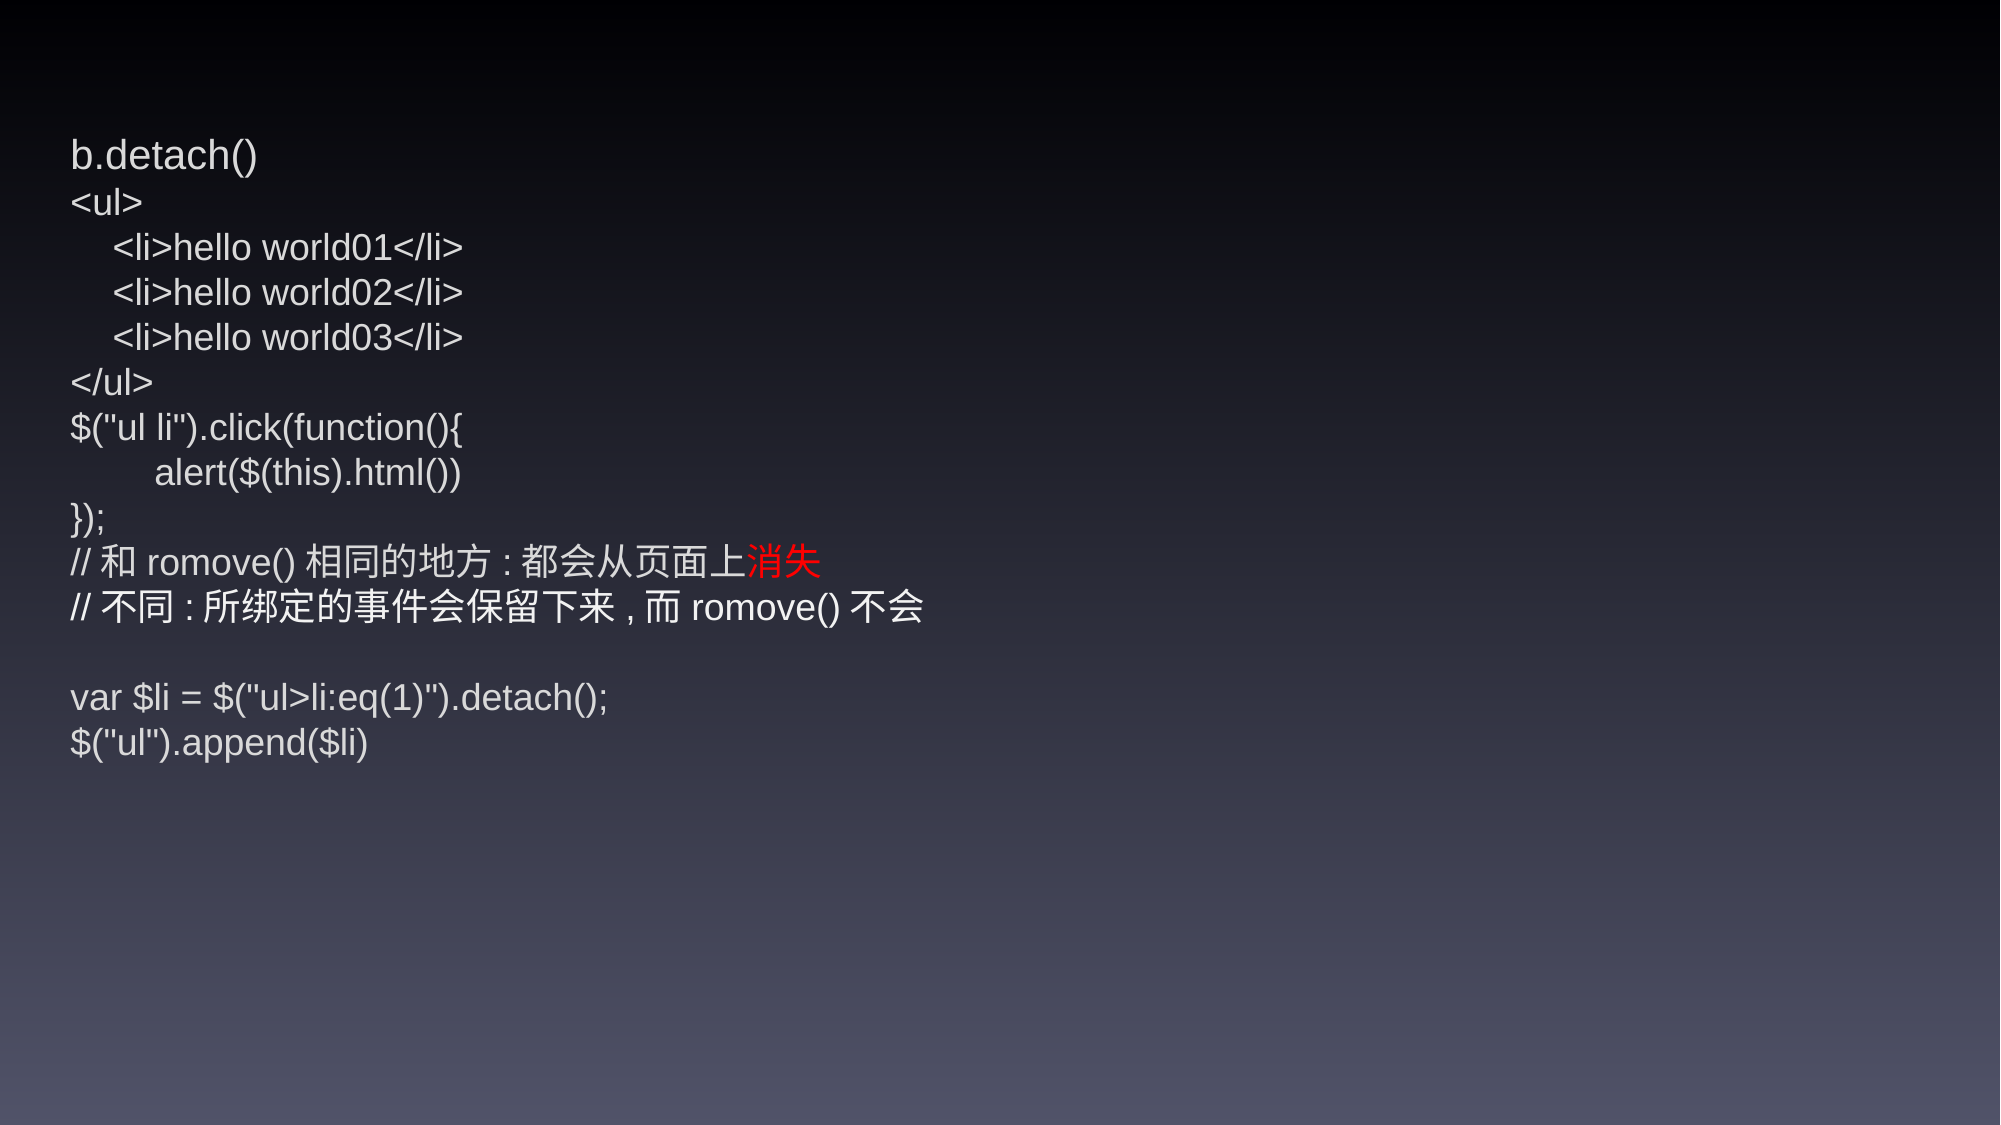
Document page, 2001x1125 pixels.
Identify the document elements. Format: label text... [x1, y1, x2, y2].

text_box b.detach() <ul> <li>hello world01</li> <li>hello world02</li> <li>hello world03</li> </ul> $("ul li").click(function(){ alert($(this).html()) }); //和romove()相同的地方:都会从页面上消失 //不同:所绑定的事件会保留下来,而romove()不会 var $li = $("ul>li:eq(1)").detach(); $("ul").append($li) [55, 70, 1880, 976]
